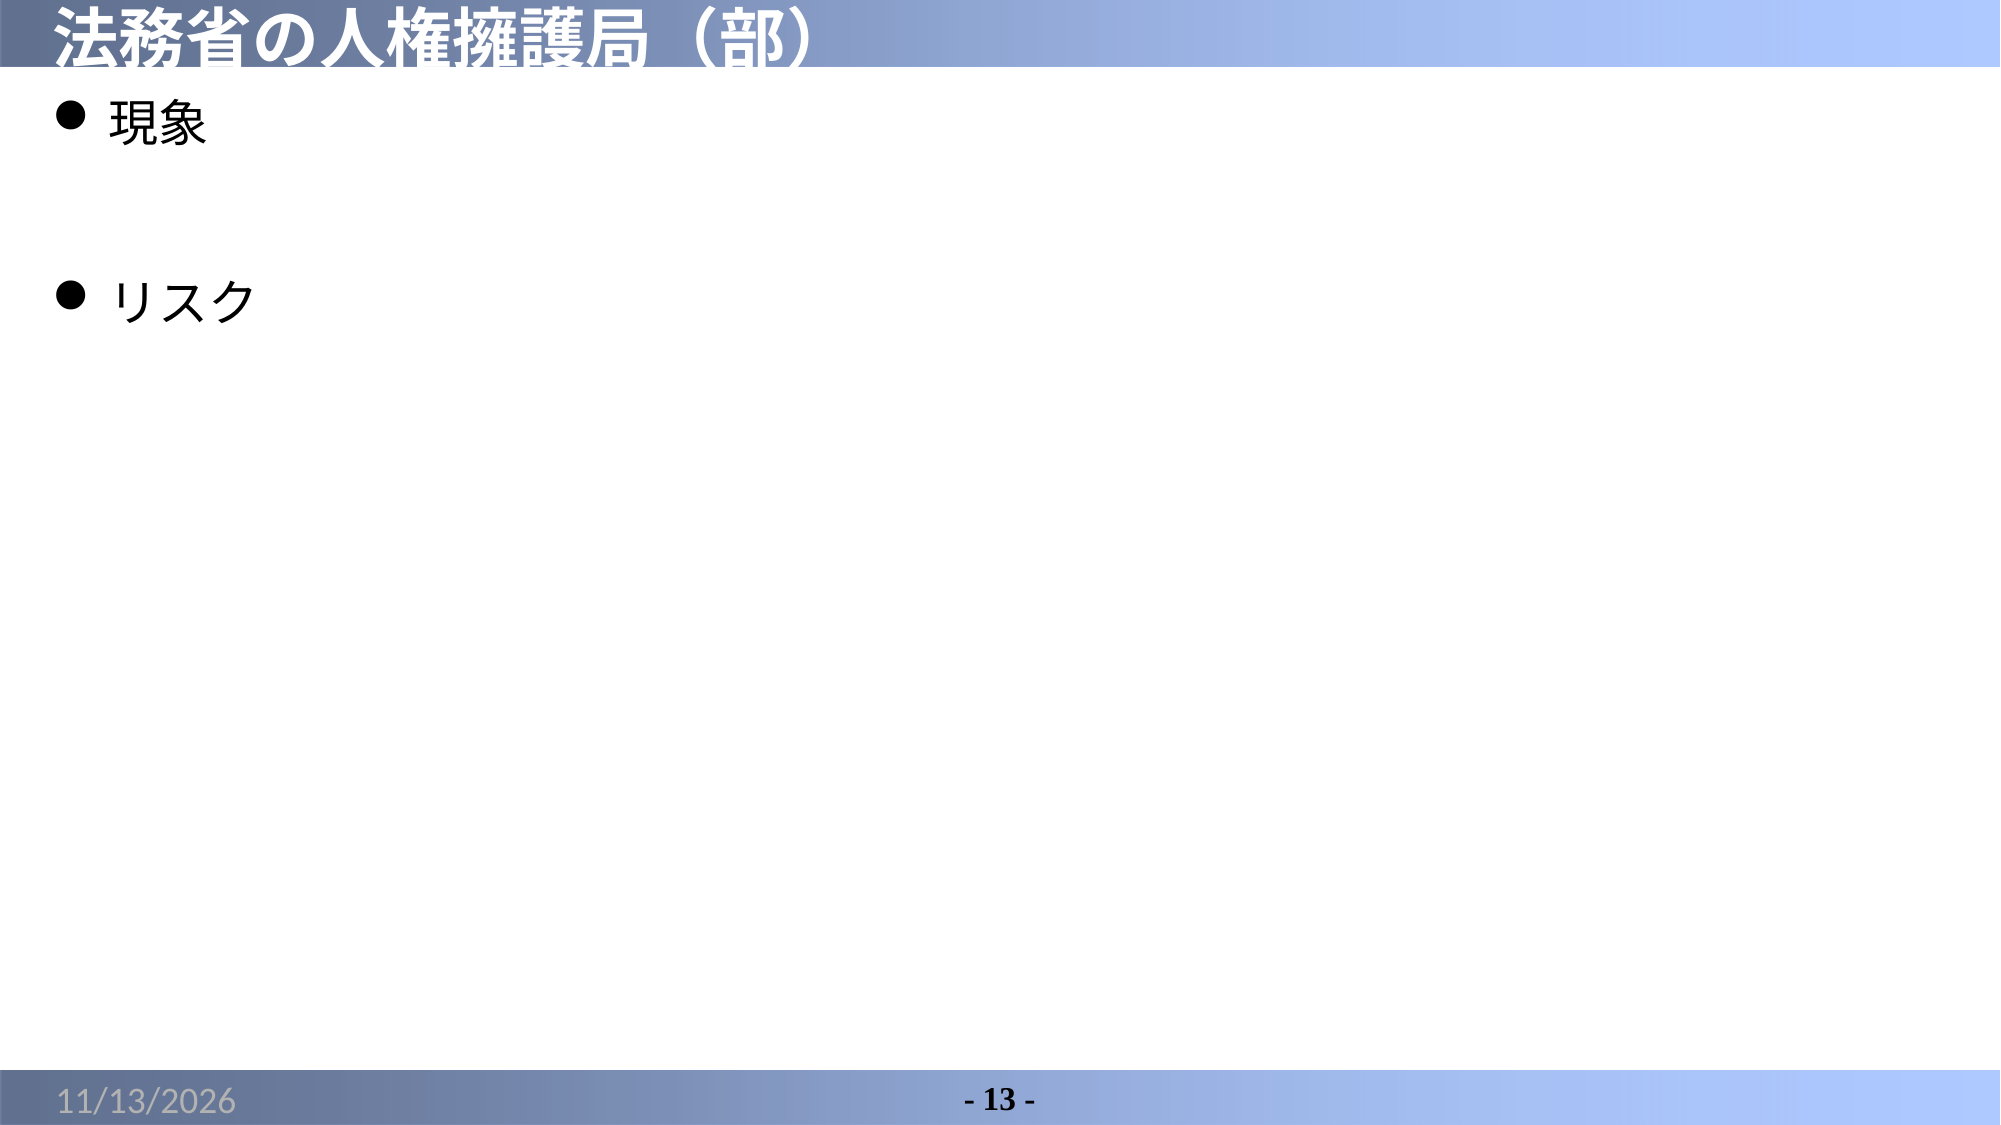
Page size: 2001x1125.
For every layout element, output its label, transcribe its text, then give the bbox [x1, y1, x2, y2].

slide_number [55, 1076, 516, 1122]
title 法務省の人権擁護局（部） [52, 0, 1946, 78]
list 現象 リスク [52, 91, 1946, 516]
slide_number - 13 - [934, 1078, 1063, 1117]
